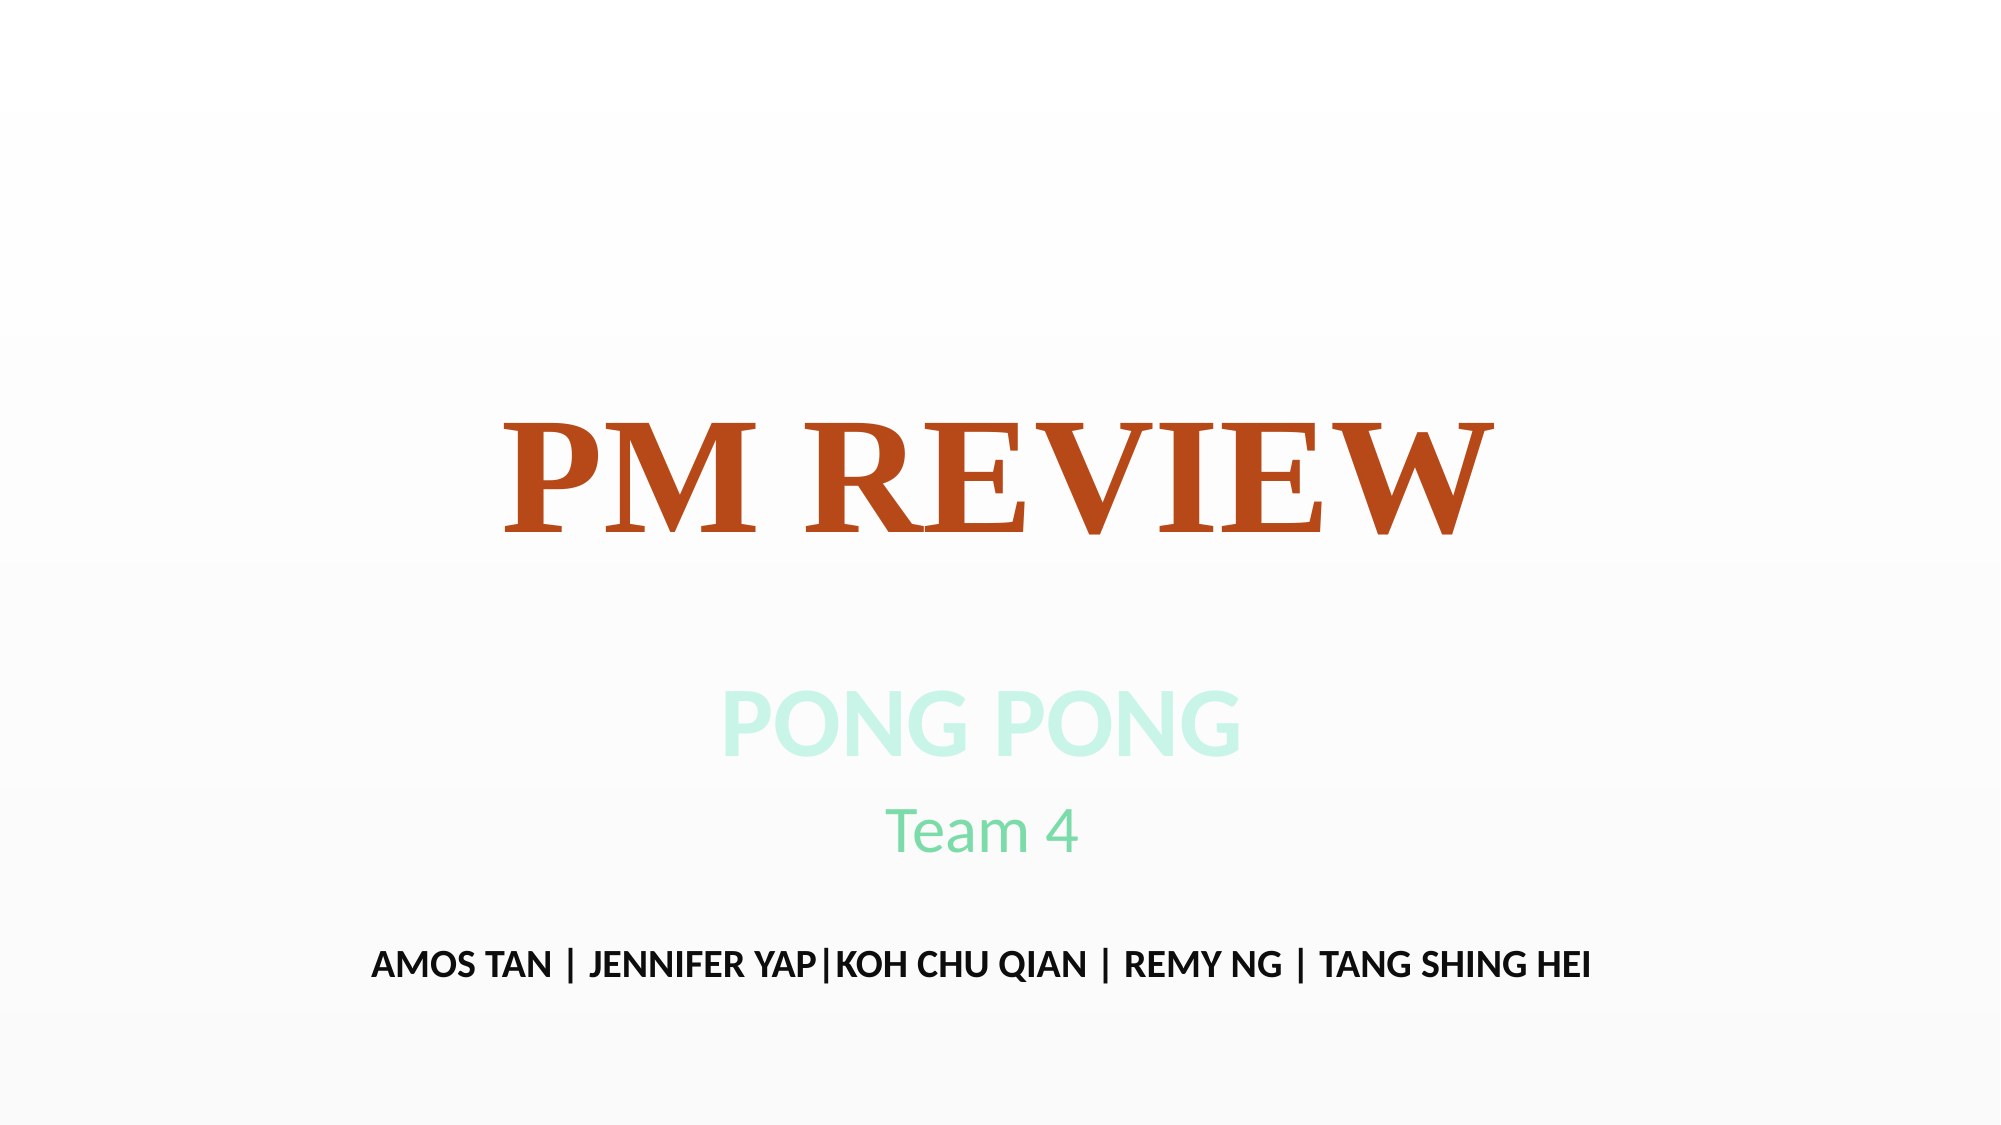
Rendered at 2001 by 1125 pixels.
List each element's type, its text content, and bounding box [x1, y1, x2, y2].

subtitle PONG PONG Team 4 AMOS TAN | JENNIFER YAP|KOH CHU QIAN | REMY NG | TANG SHING HEI [232, 598, 1733, 997]
title PM REVIEW [249, 184, 1750, 576]
